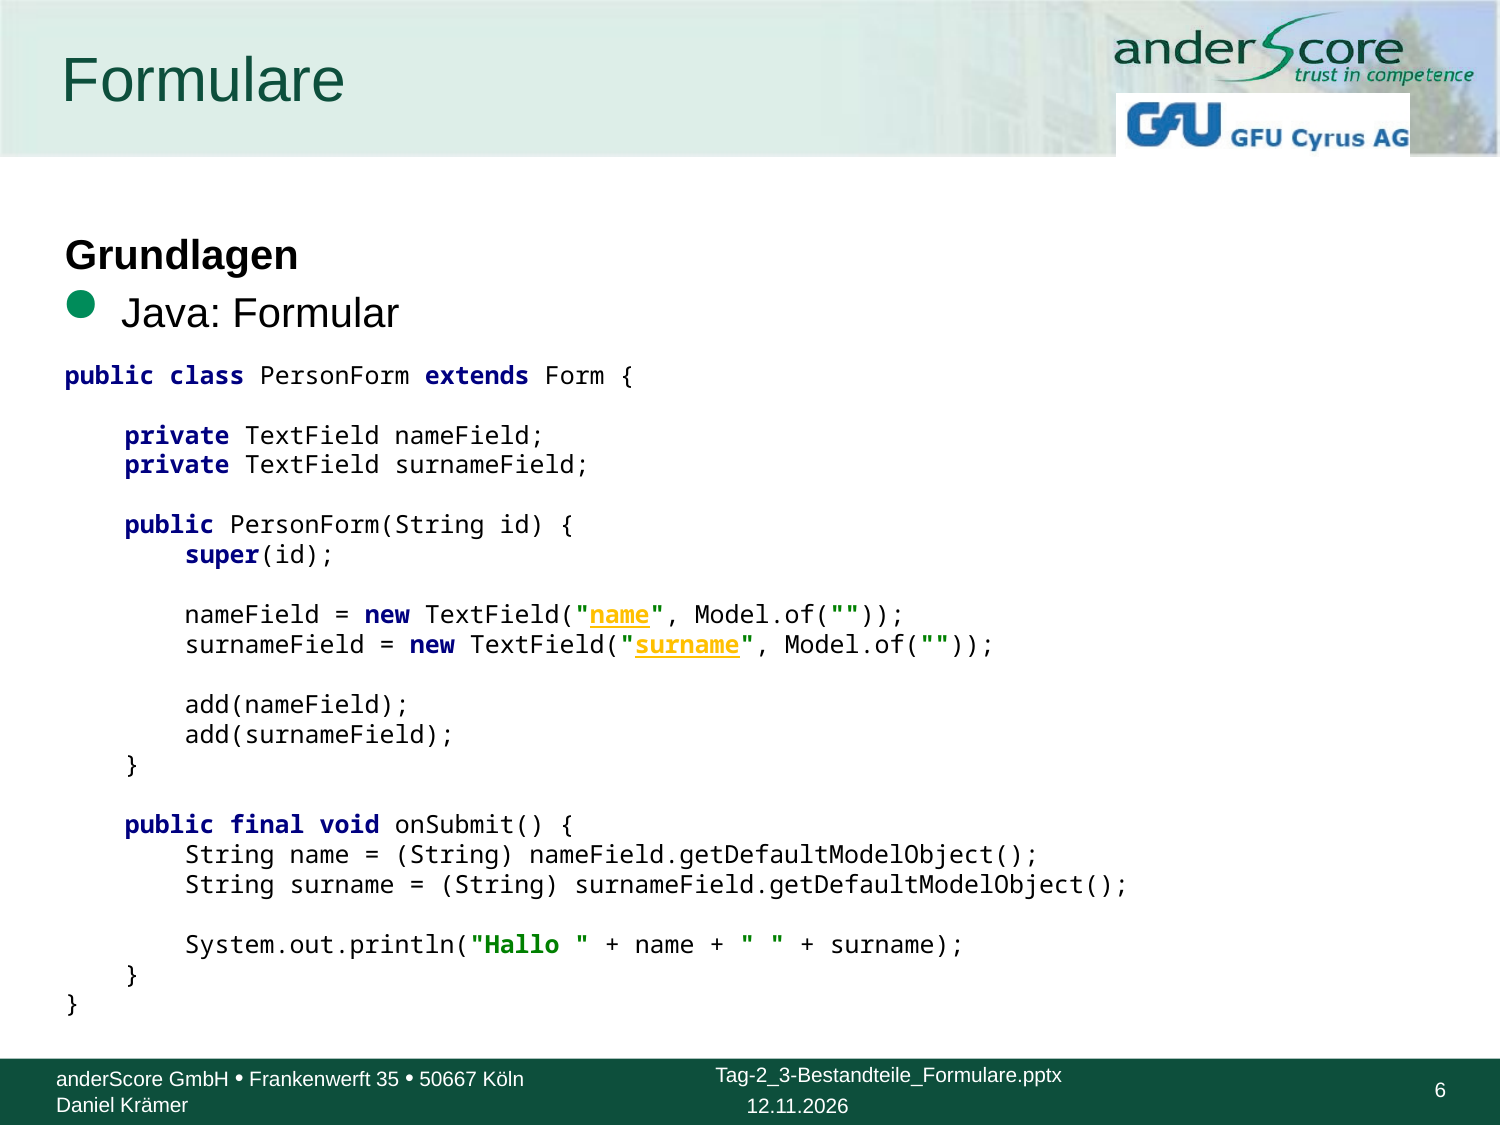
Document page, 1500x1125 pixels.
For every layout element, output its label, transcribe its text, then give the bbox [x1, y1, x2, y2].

list Grundlagen Java: Formular public class PersonForm extends Form { private TextField nameField; private TextField surnameField; public PersonForm(String id) { super(id); nameField = new TextField("name", Model.of("")); surnameField = new TextField("surname", Model.of("")); add(nameField); add(surnameField); } public final void onSubmit() { String name = (String) nameField.getDefaultModelObject(); String surname = (String) surnameField.getDefaultModelObject(); System.out.println("Hallo " + name + " " + surname); } } [49, 219, 1500, 1012]
title Formulare [46, 23, 975, 140]
picture [0, 0, 1500, 157]
